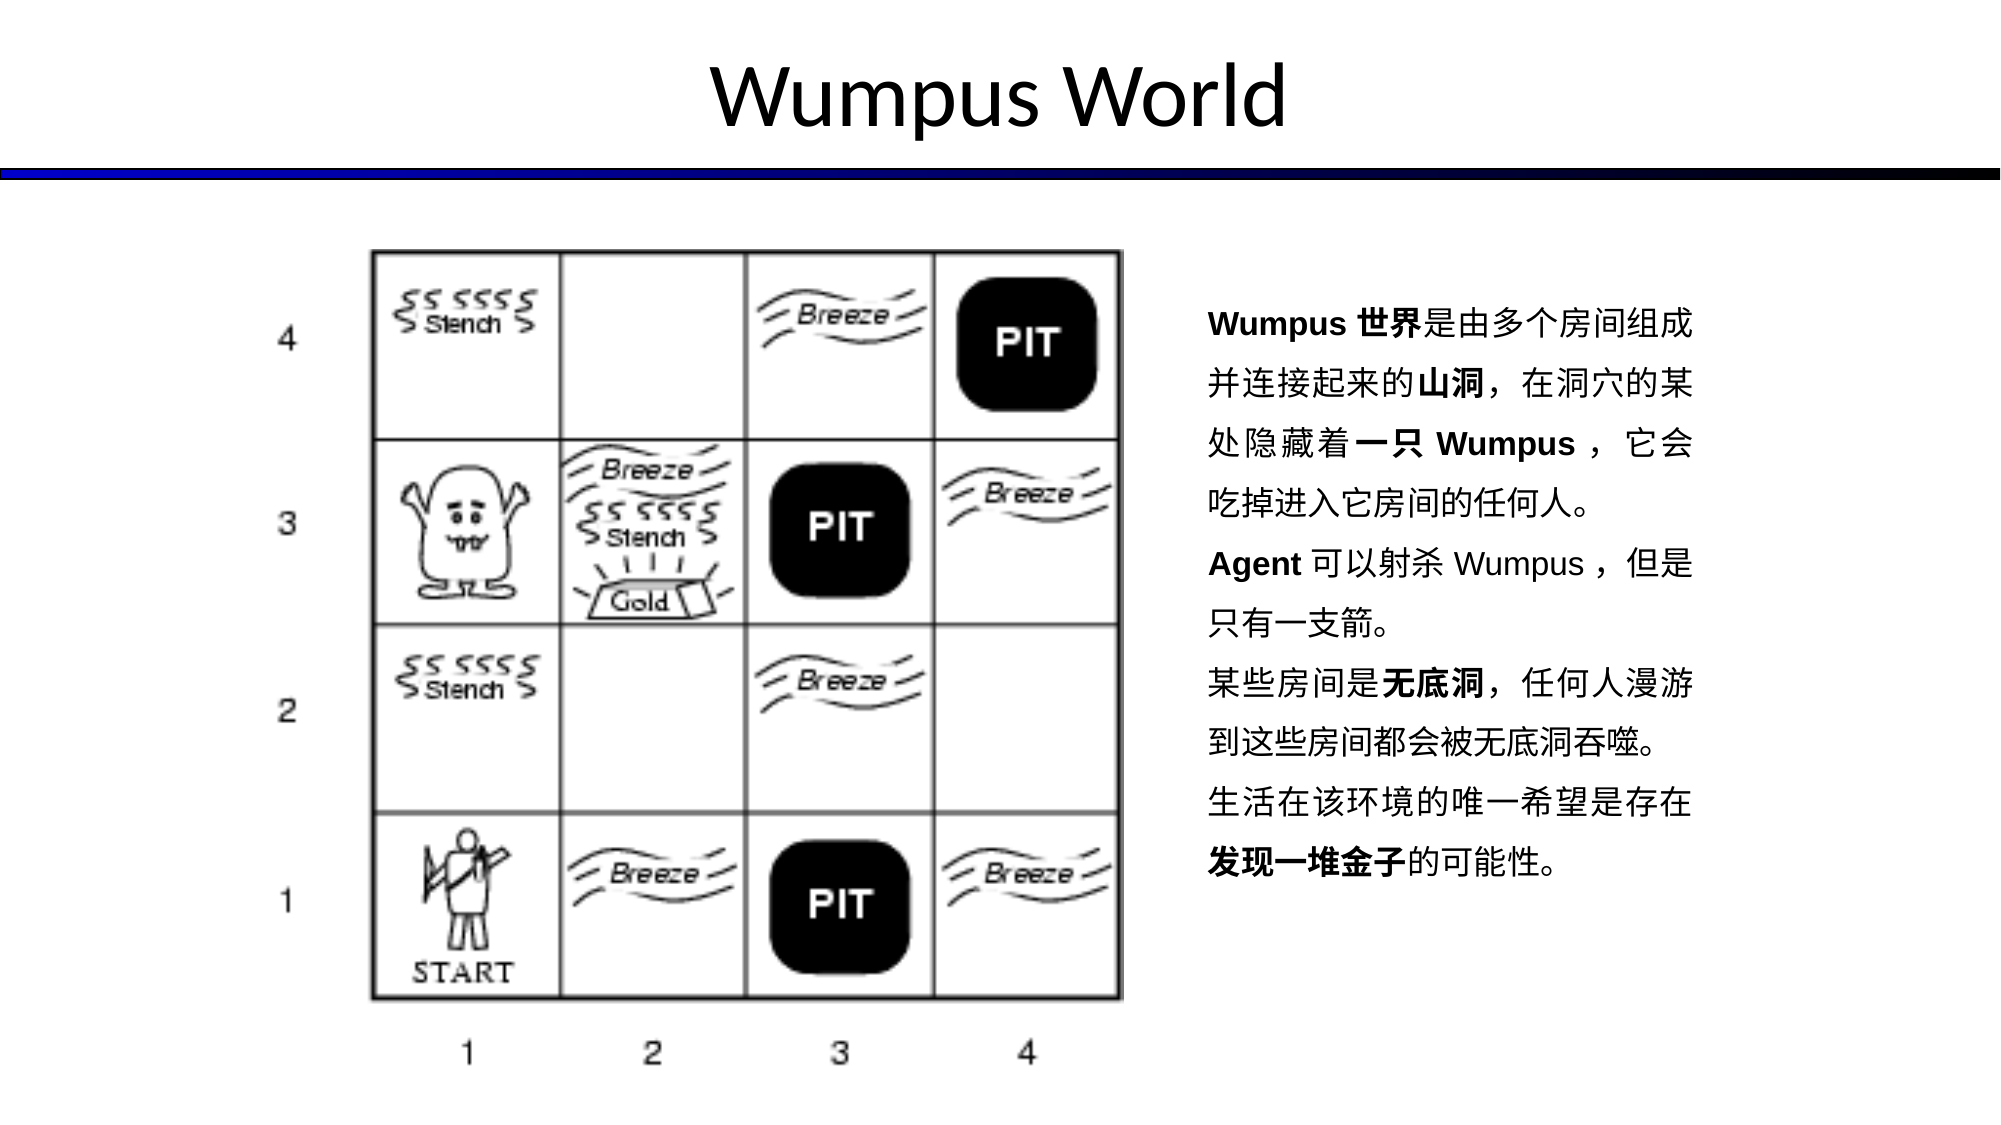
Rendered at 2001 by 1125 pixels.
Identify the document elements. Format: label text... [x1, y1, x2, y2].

title Wumpus World [0, 0, 2000, 184]
picture [273, 249, 1124, 1083]
text_box Wumpus世界是由多个房间组成并连接起来的山洞，在洞穴的某处隐藏着一只Wumpus，它会吃掉进入它房间的任何人。 Agent可以射杀Wumpus，但是只有一支箭。 某些房间是无底洞，任何人漫游到这些房间都会被无底洞吞噬。 生活在该环境的唯一希望是存在发现一堆金子的可能性。 [1193, 274, 1709, 889]
